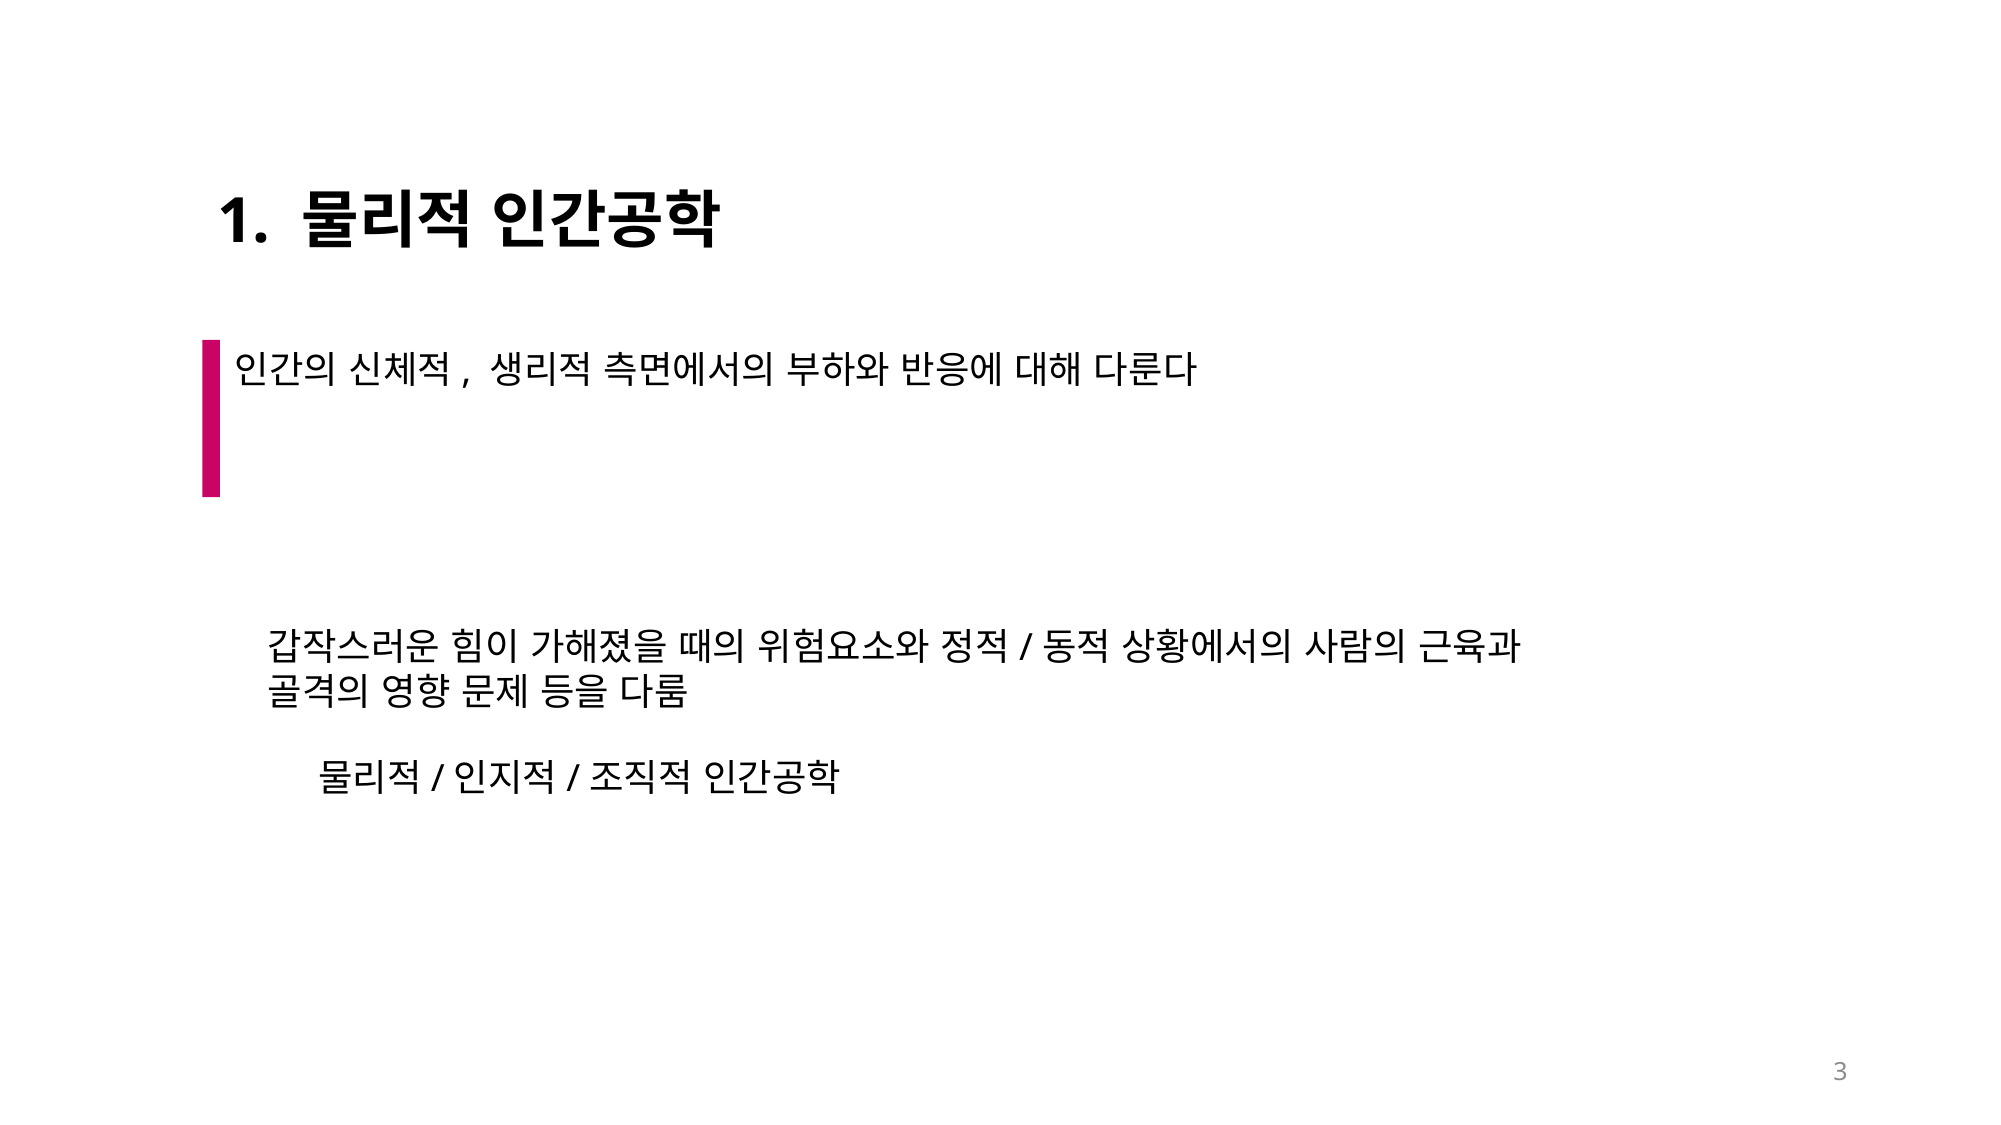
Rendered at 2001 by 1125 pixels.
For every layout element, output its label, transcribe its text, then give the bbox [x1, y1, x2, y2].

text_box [202, 173, 1605, 498]
text_box 물리적/인지적/조직적 인간공학 [303, 747, 1689, 807]
text_box 갑작스러운 힘이 가해졌을 때의 위험요소와 정적/동적 상황에서의 사람의 근육과 골격의 영향 문제 등을 다룸 [252, 615, 1638, 721]
slide_number 3 [1412, 1042, 1863, 1103]
